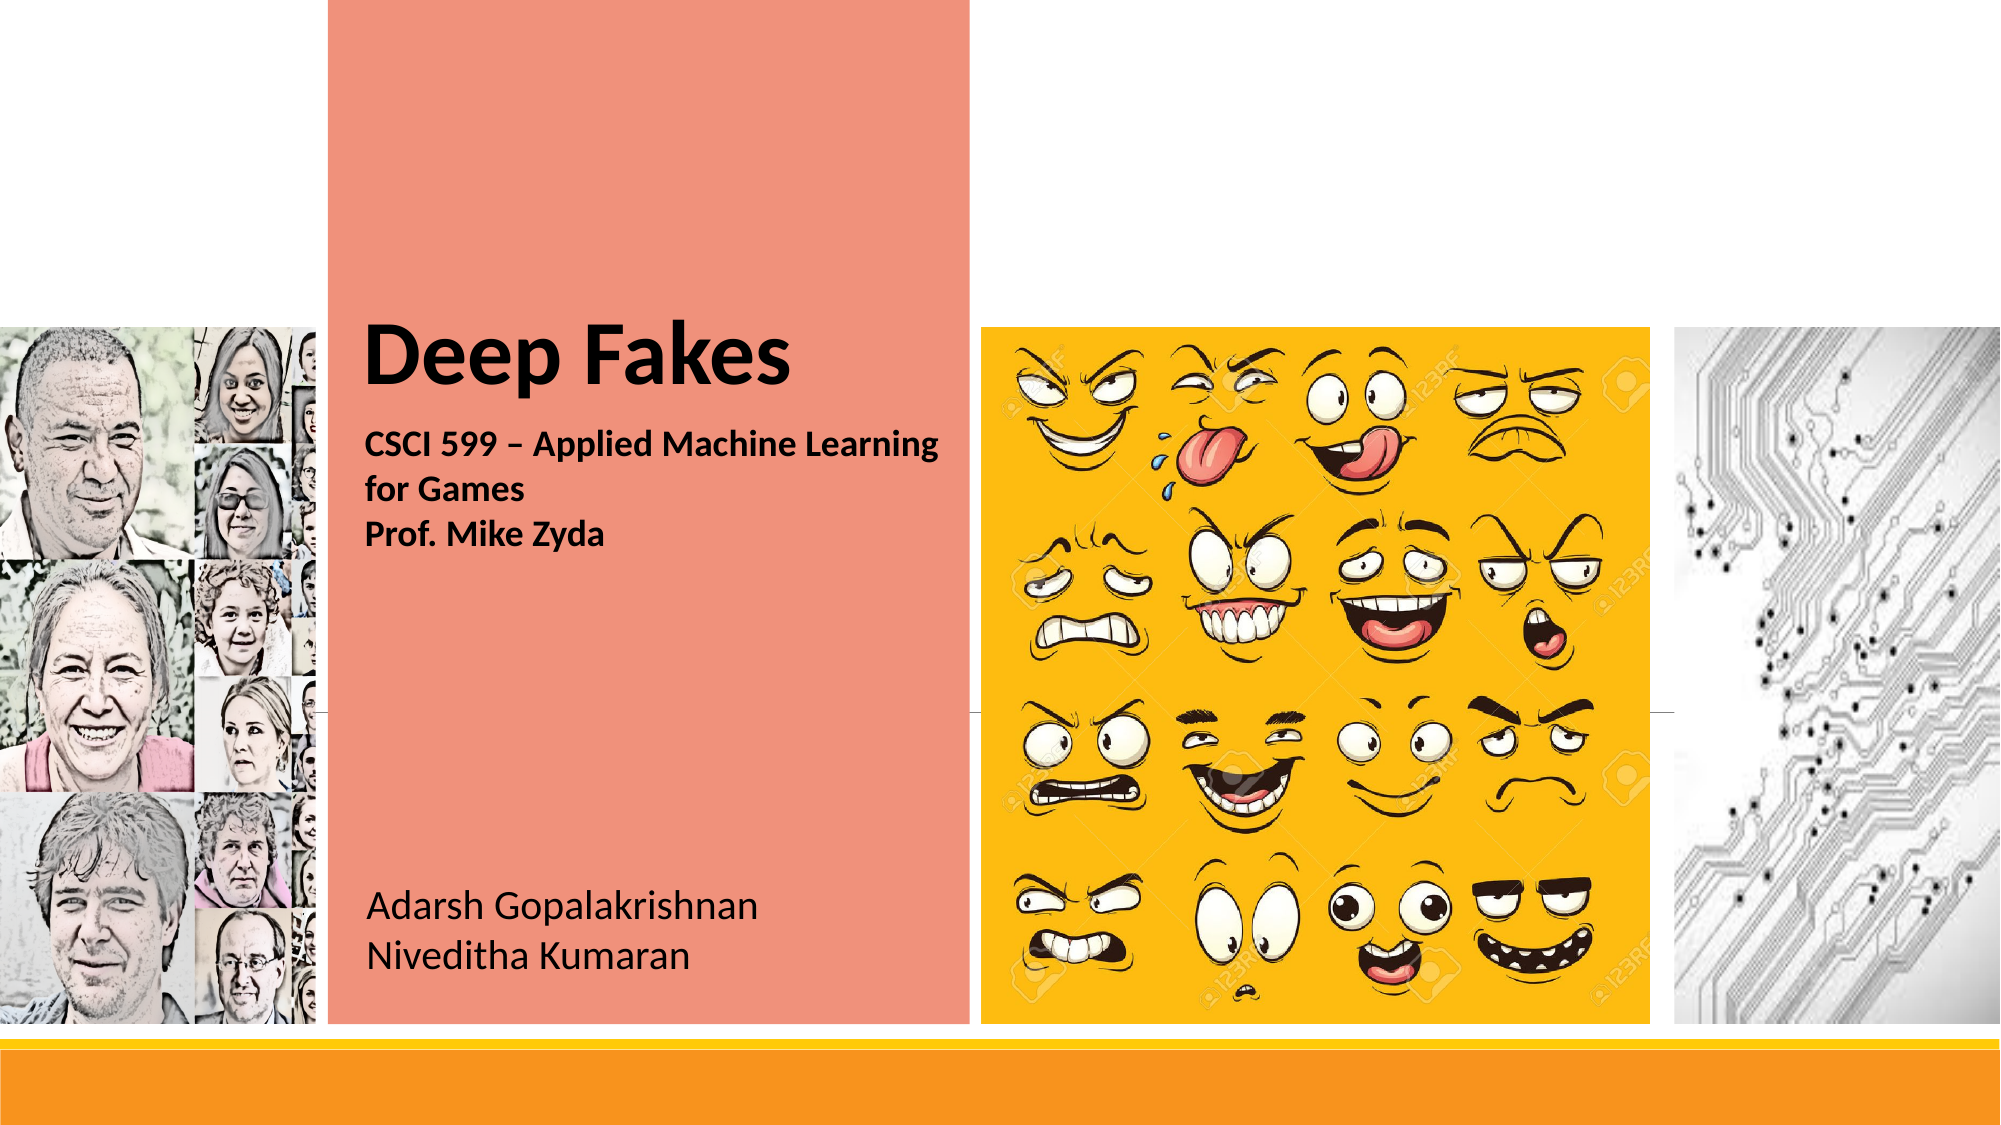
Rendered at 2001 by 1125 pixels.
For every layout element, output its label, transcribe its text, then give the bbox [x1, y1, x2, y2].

text_box Deep Fakes [348, 285, 986, 411]
picture [1673, 326, 2000, 1025]
picture [0, 326, 317, 1025]
picture [981, 326, 1651, 1025]
text_box CSCI 599 – Applied Machine Learning for Games Prof. Mike Zyda [350, 411, 978, 562]
text_box [327, 0, 971, 1025]
text_box Adarsh Gopalakrishnan Niveditha Kumaran [351, 870, 978, 985]
